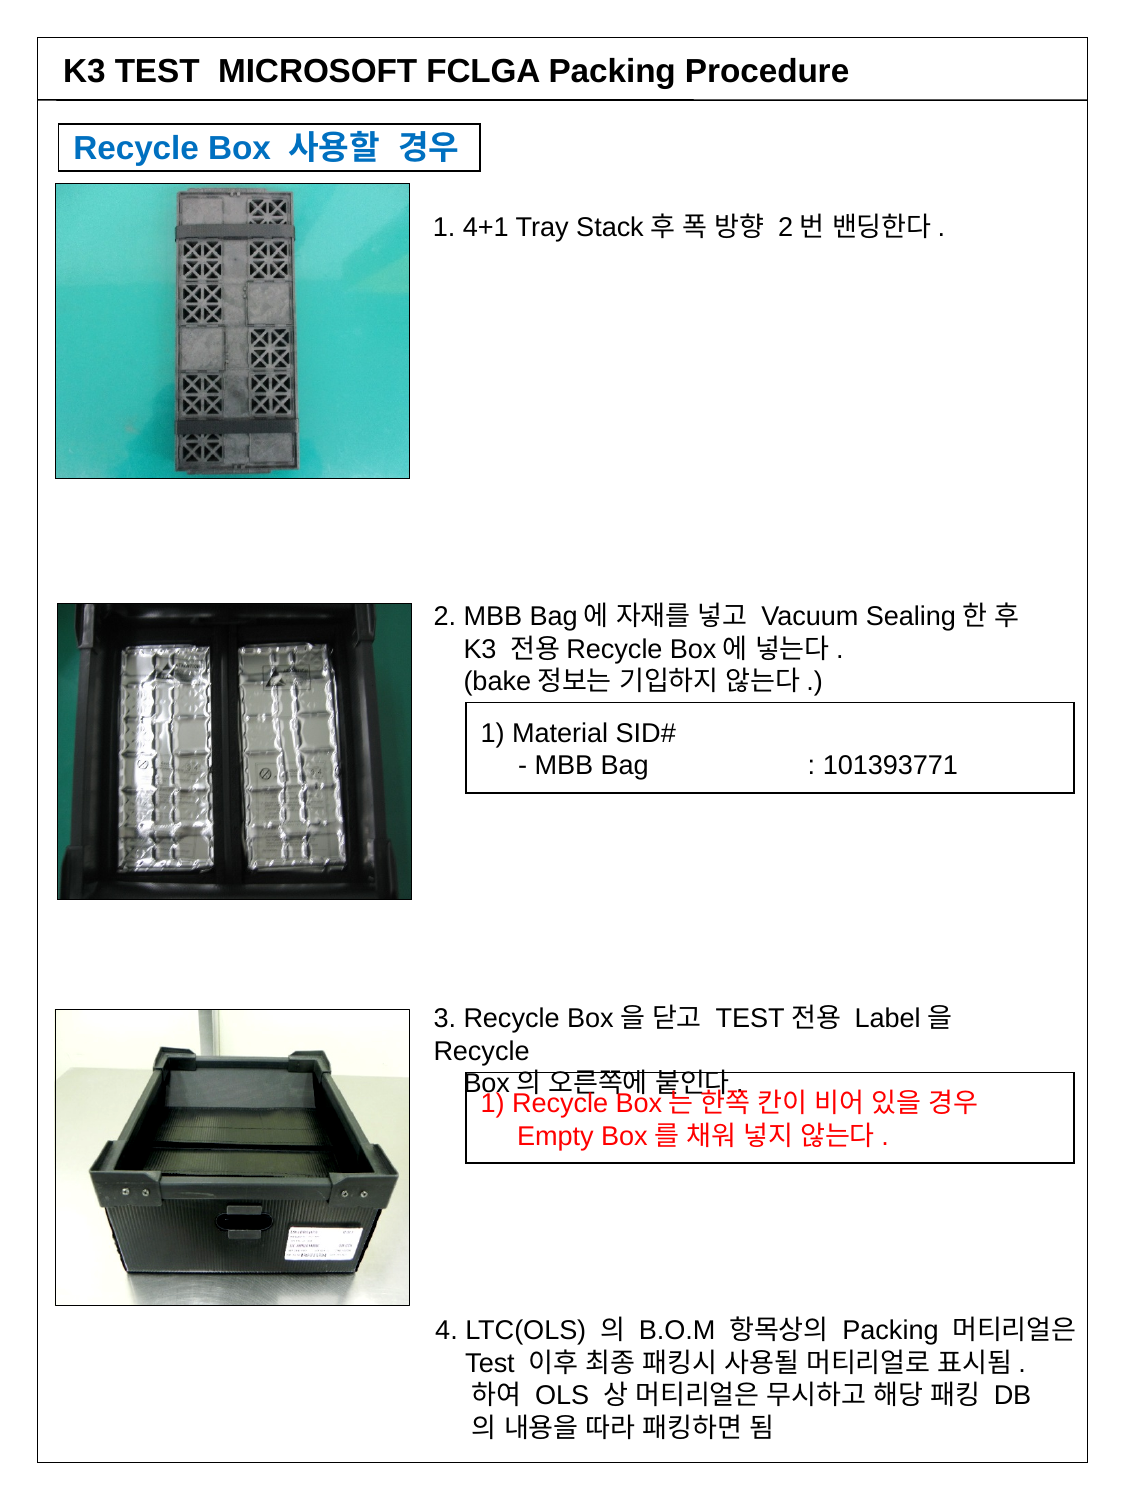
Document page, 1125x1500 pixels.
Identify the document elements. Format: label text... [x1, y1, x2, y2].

text_box K3 TEST MICROSOFT FCLGA Packing Procedure [48, 41, 875, 97]
text_box [37, 37, 1088, 1463]
text_box 2. MBB Bag에 자재를 넣고 Vacuum Sealing한 후 K3 전용Recycle Box에 넣는다. (bake정보는 기입하지 않는다.) [418, 591, 1081, 704]
text_box 4. LTC(OLS) 의 B.O.M 항목상의 Packing 머티리얼은 Test 이후 최종 패킹시 사용될 머티리얼로 표시됨. 하여 OLS 상 머티리얼은 무시하고 해당 패킹 DB 의 내용을 따라 패킹하면 됨 [420, 1305, 1091, 1450]
picture [55, 182, 411, 479]
text_box 1. 4+1 Tray Stack후 폭 방향 2번 밴딩한다. [418, 202, 1125, 250]
text_box 1) Material SID# - MBB Bag : 101393771 [465, 702, 1075, 793]
text_box Recycle Box 사용할 경우 [58, 123, 480, 171]
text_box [54, 1009, 410, 1306]
text_box 3. Recycle Box을 닫고 TEST전용 Label을 Recycle Box의 오른쪽에 붙인다. [418, 993, 1070, 1106]
picture [56, 603, 412, 900]
text_box 1) Recycle Box는 한쪽 칸이 비어 있을 경우 Empty Box를 채워 넣지 않는다. [465, 1072, 1075, 1163]
